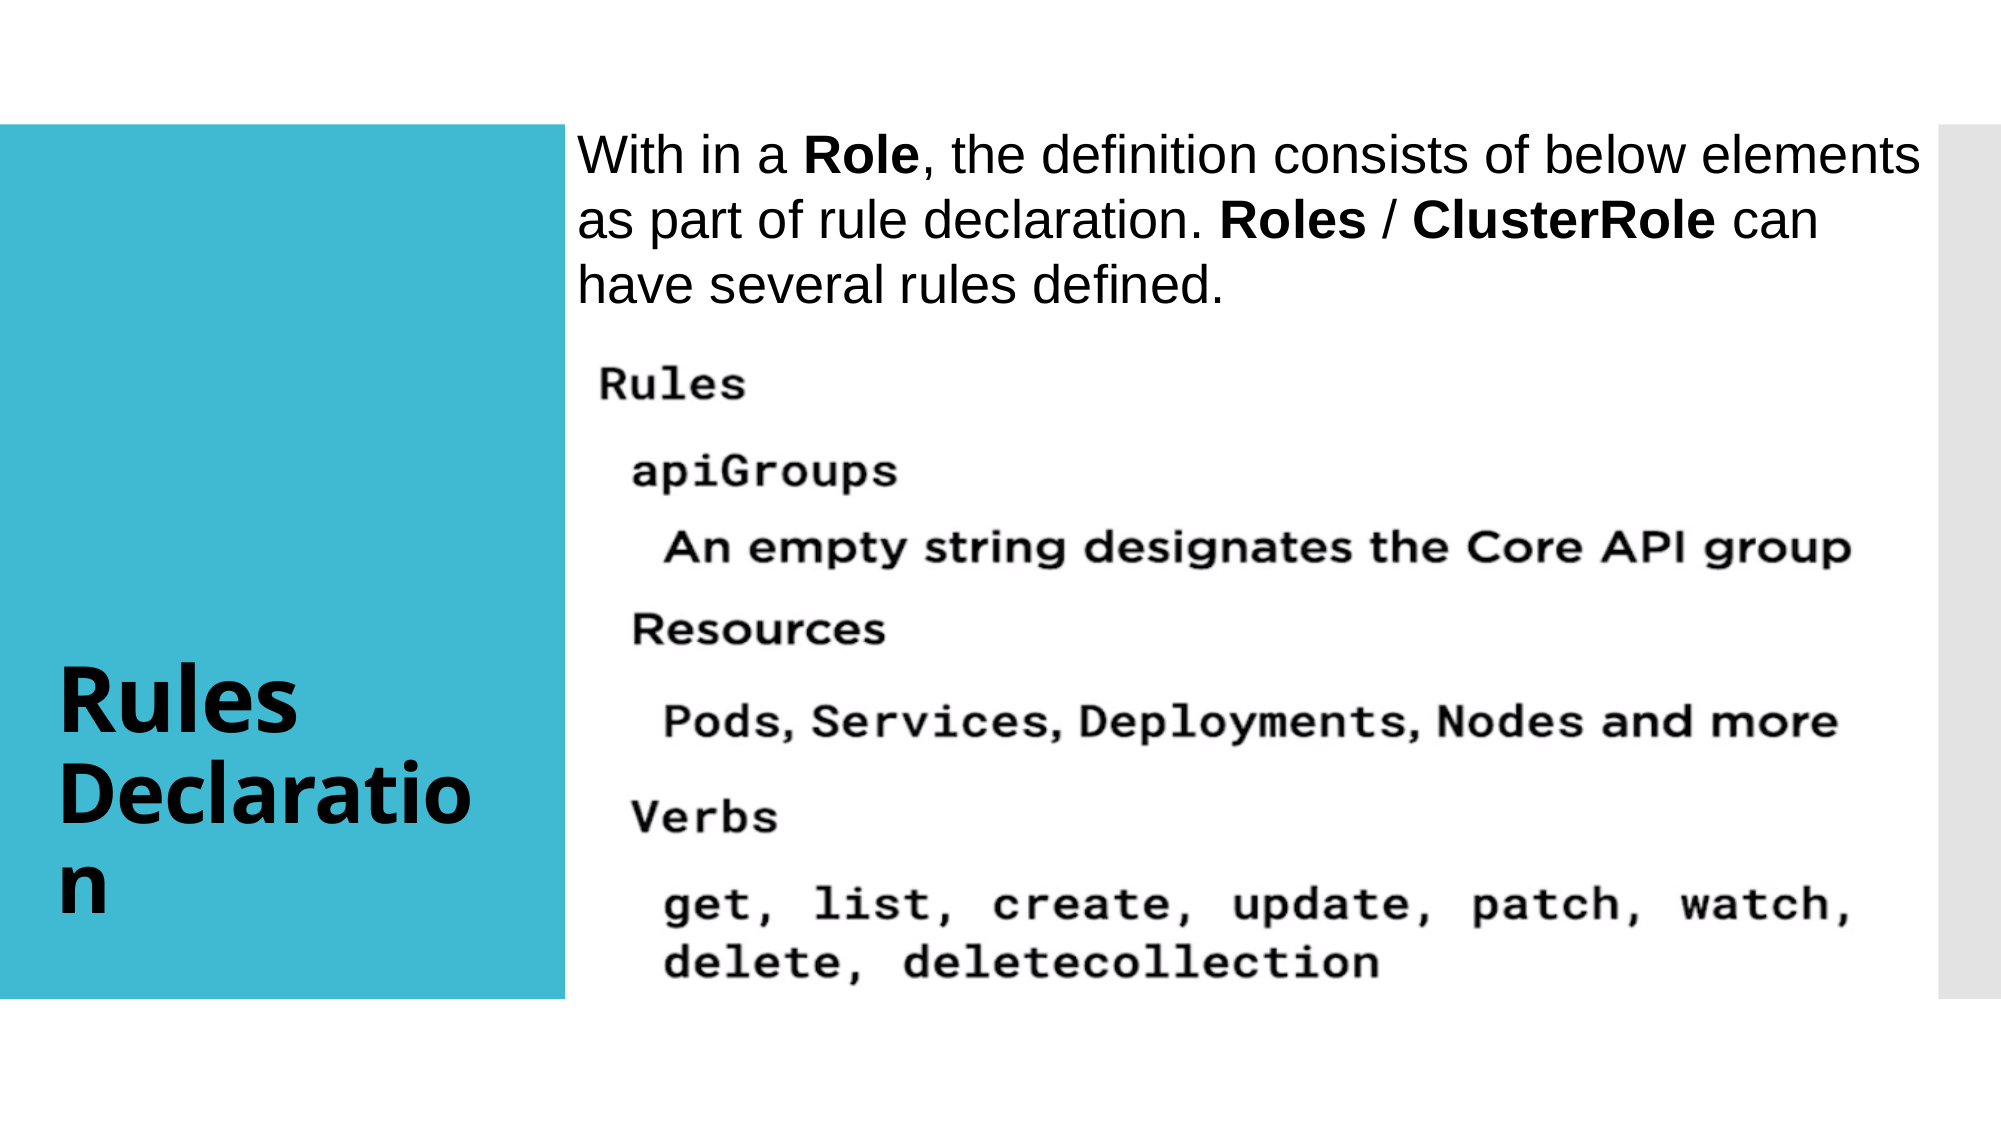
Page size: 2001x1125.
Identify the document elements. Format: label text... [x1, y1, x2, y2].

title Rules Declaration [41, 184, 525, 940]
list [583, 338, 1872, 1009]
text_box With in a Role, the definition consists of below elements as part of rule declaration. Roles / ClusterRole can have several rules defined. [562, 112, 1943, 323]
